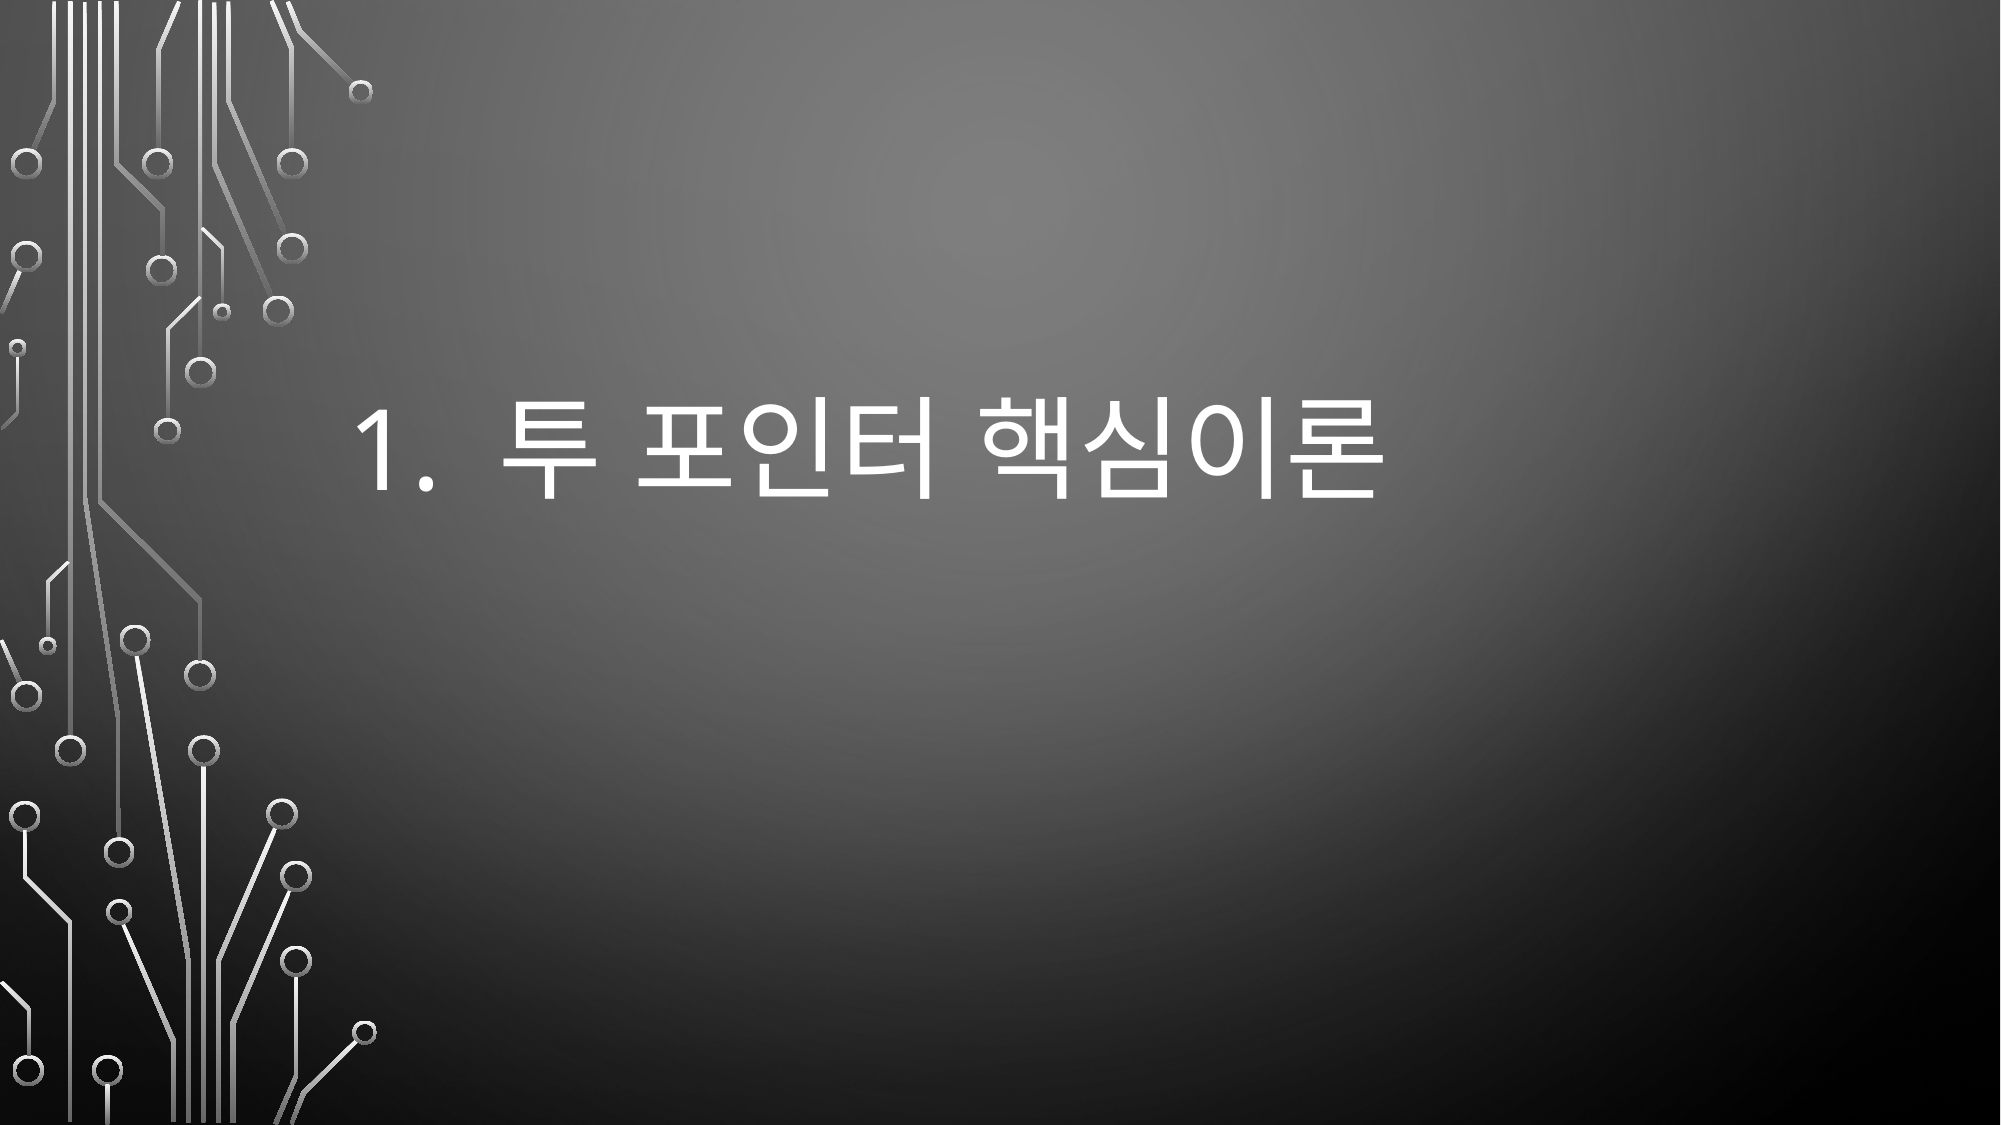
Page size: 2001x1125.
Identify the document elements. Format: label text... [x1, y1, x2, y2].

title 1. 투 포인터 핵심이론 [332, 83, 1780, 960]
